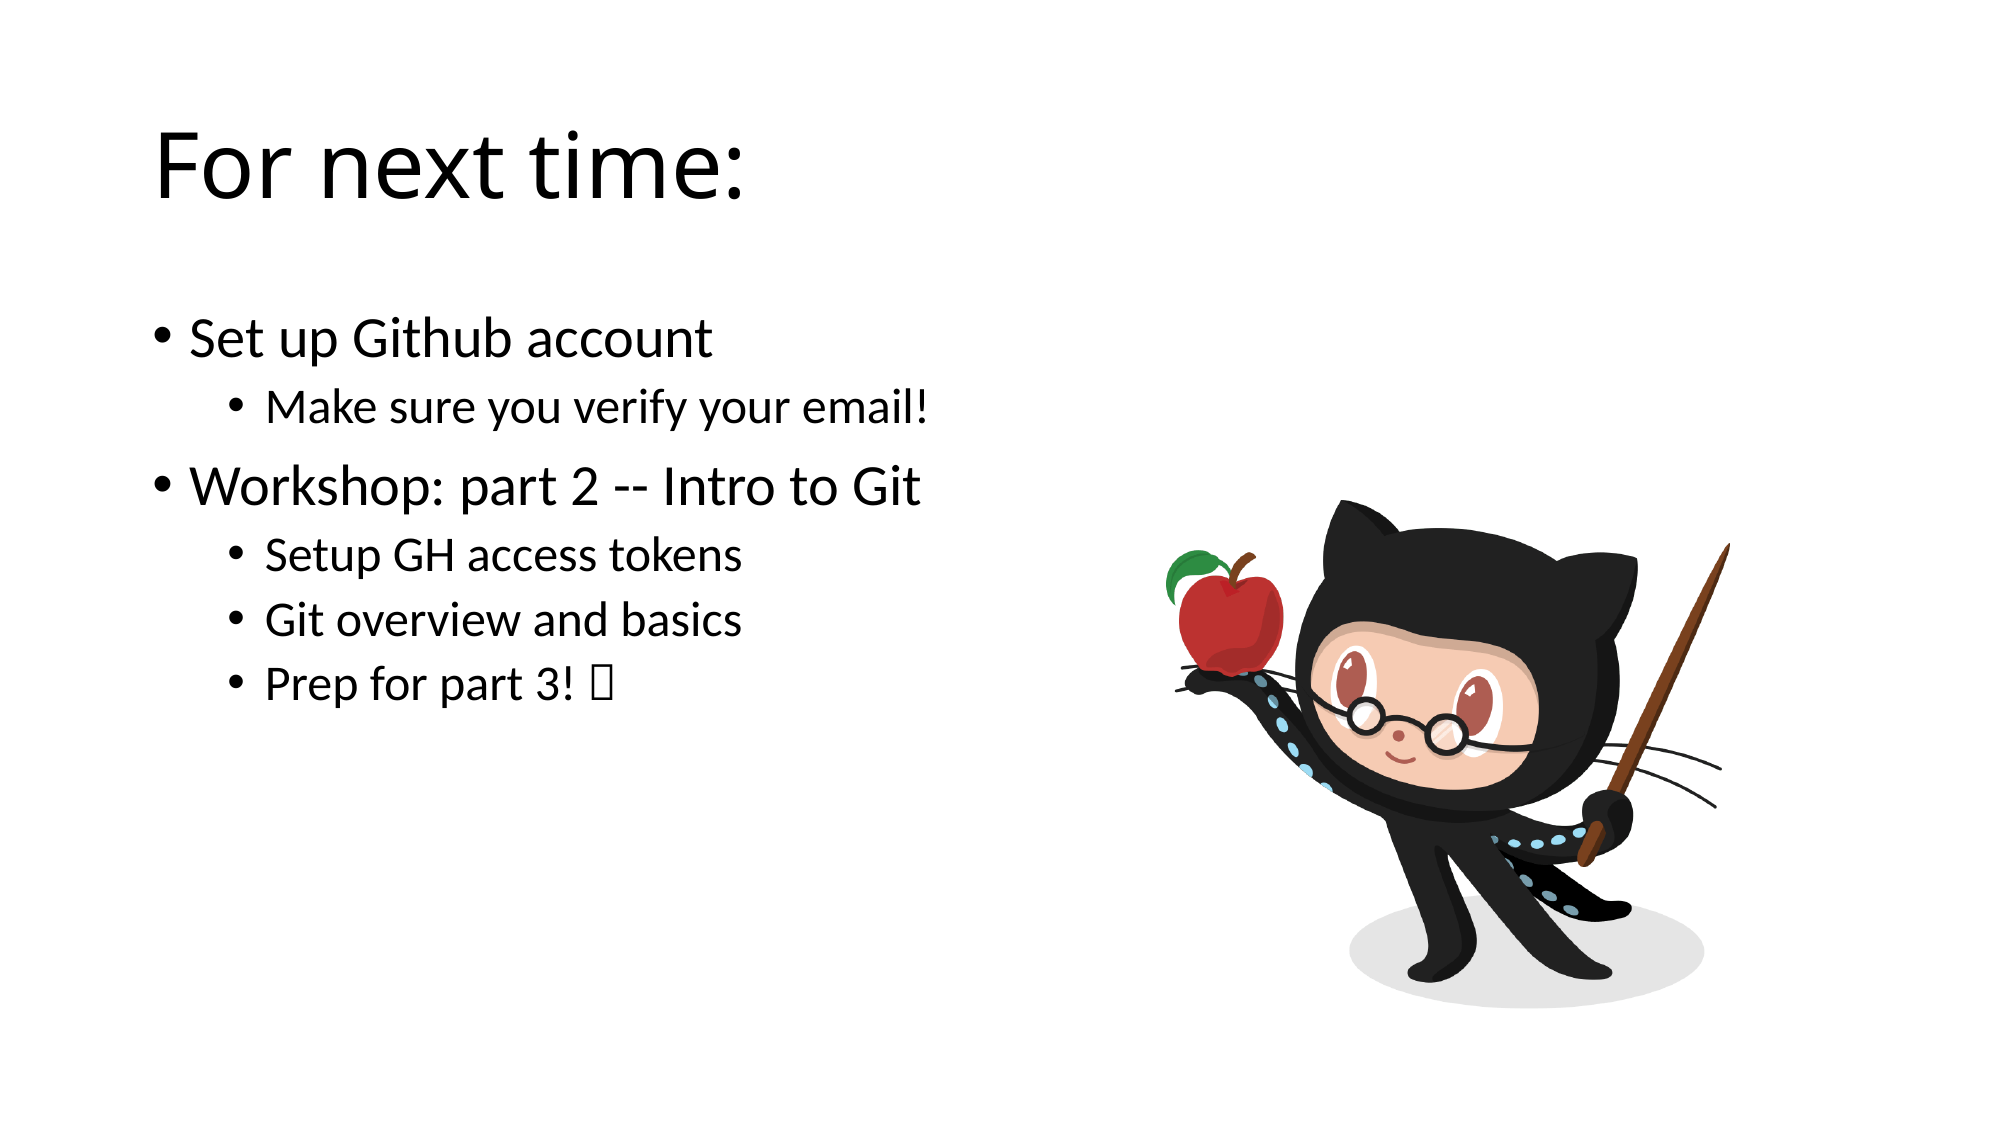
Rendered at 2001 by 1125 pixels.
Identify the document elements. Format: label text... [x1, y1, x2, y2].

picture [1166, 472, 1730, 1036]
title For next time: [137, 59, 1863, 278]
list Set up Github account Make sure you verify your email! Workshop: part 2 -- Intro to Git Setup GH access tokens Git overview and basics Prep for part 3!  [137, 299, 1863, 1014]
